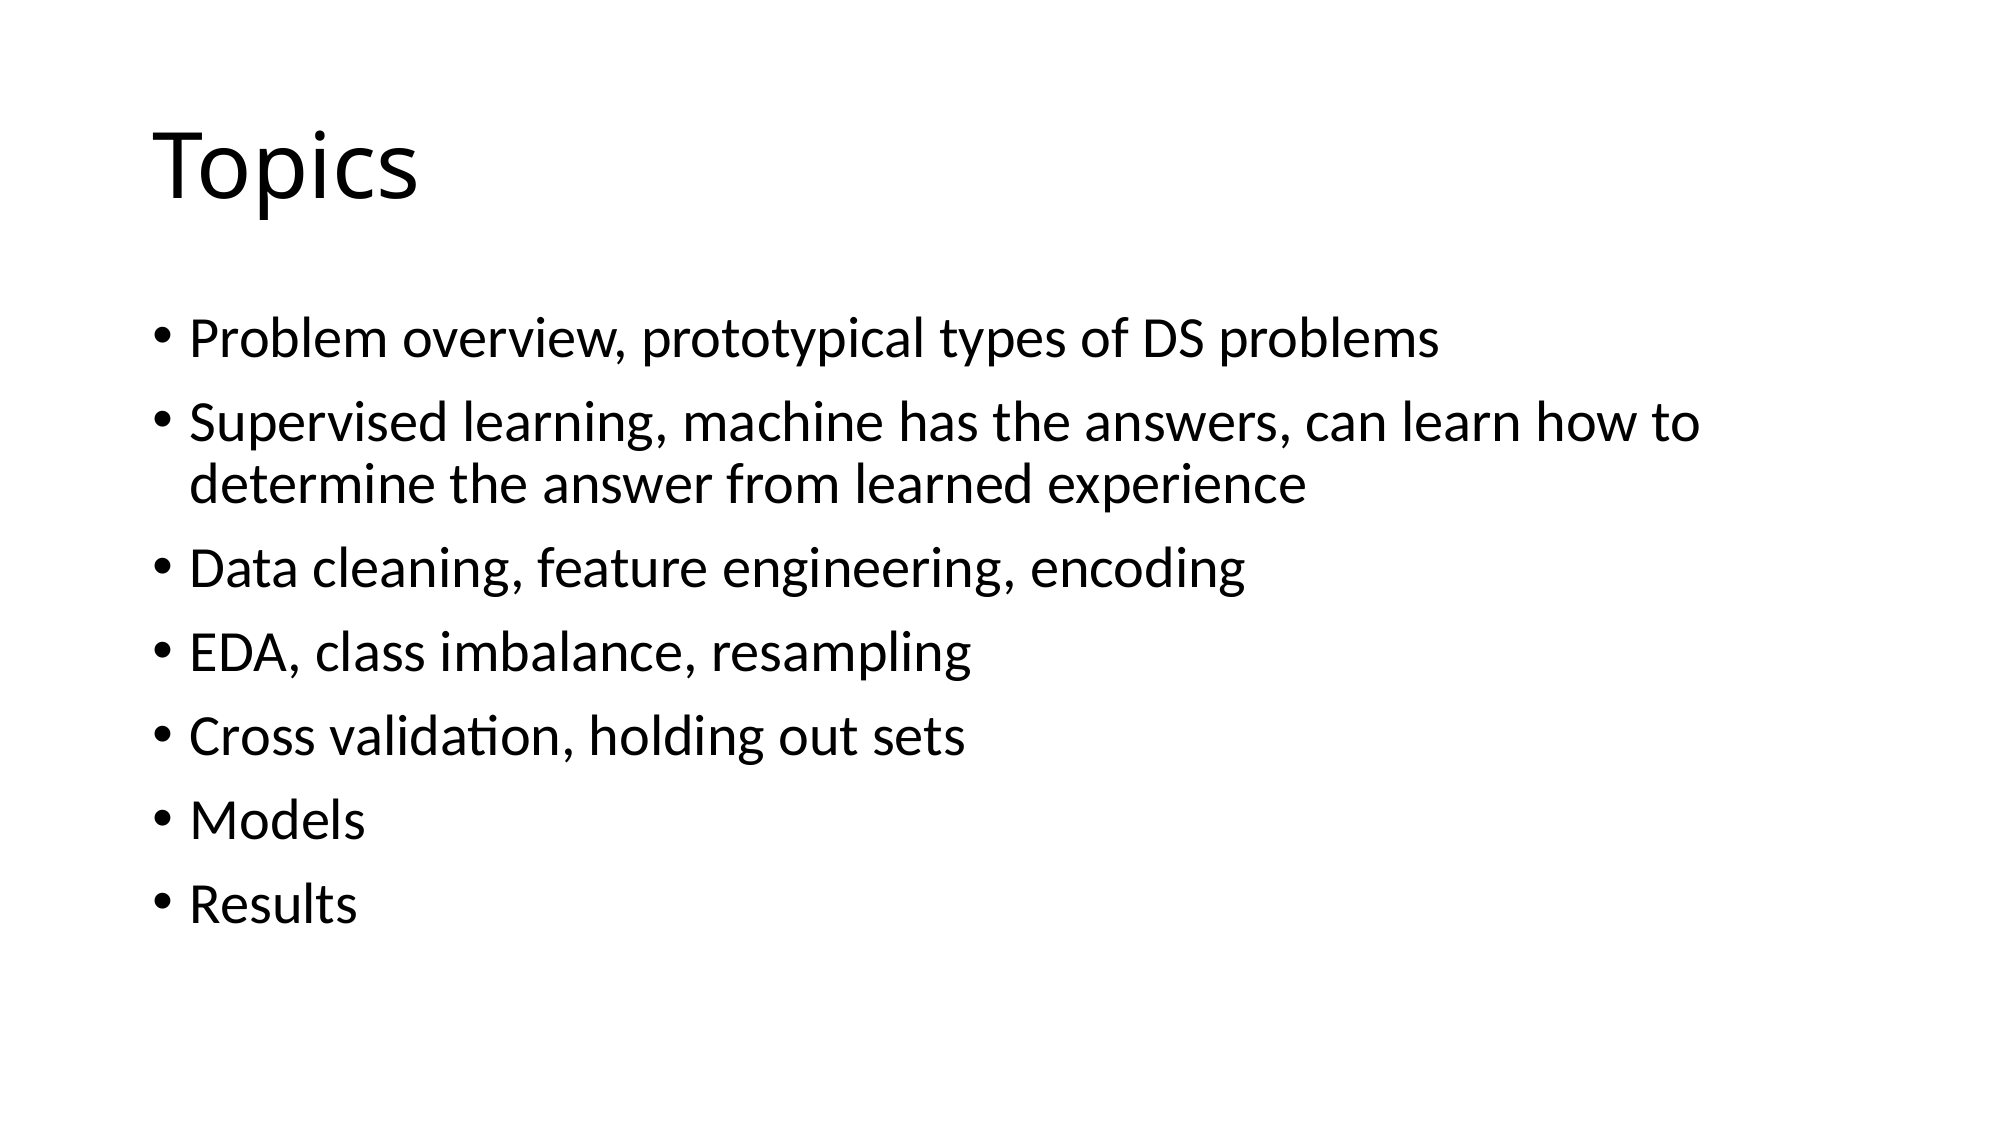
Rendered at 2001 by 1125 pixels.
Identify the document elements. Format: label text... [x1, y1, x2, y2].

list Problem overview, prototypical types of DS problems Supervised learning, machine has the answers, can learn how to determine the answer from learned experience Data cleaning, feature engineering, encoding EDA, class imbalance, resampling Cross validation, holding out sets Models Results [137, 299, 1863, 1014]
title Topics [137, 59, 1863, 278]
